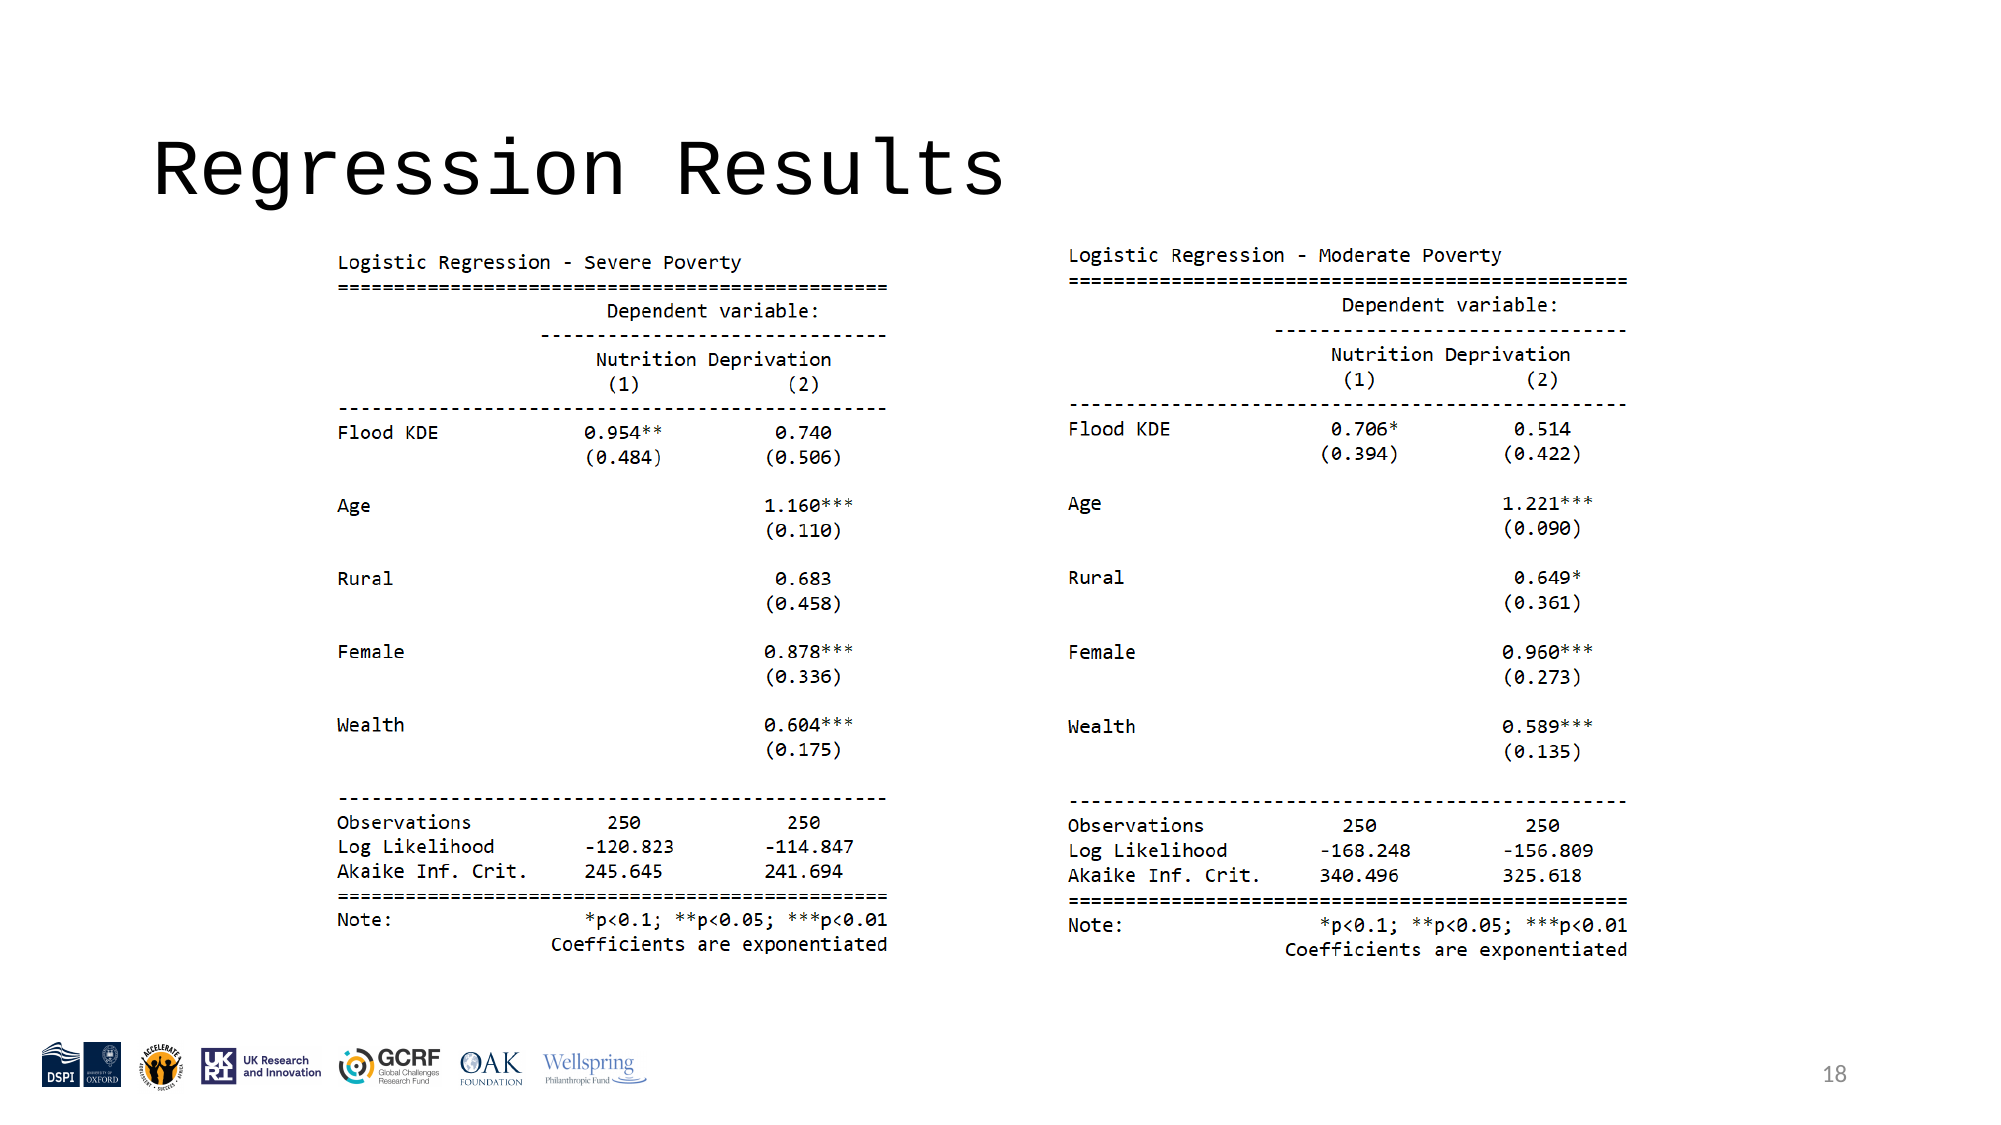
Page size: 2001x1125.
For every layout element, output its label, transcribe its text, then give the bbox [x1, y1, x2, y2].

picture [457, 1050, 526, 1090]
picture [137, 1040, 184, 1094]
picture [1051, 237, 1650, 968]
title Regression Results [137, 59, 1863, 278]
picture [42, 1042, 121, 1087]
picture [338, 1046, 442, 1087]
picture [542, 1051, 647, 1089]
picture [321, 237, 909, 968]
picture [200, 1046, 322, 1085]
slide_number 18 [1412, 1042, 1863, 1103]
